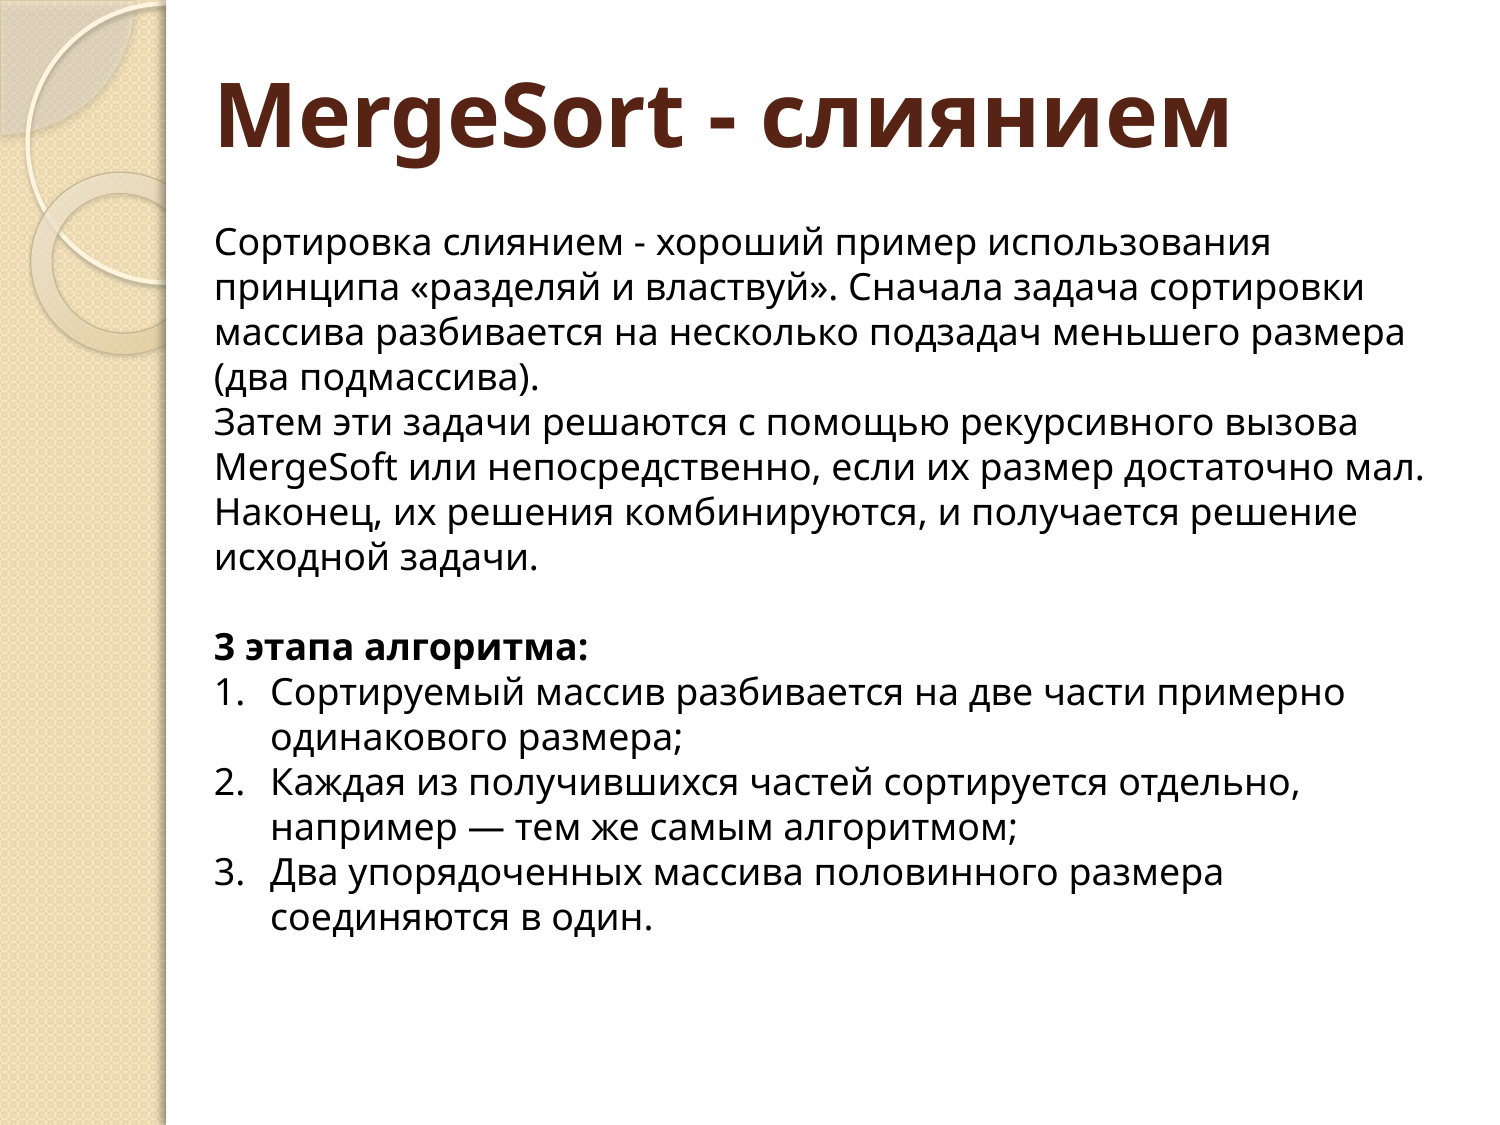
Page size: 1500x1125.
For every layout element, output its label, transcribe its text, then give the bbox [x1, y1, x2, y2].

text_box Сортировка слиянием - хороший пример использования принципа «разделяй и властвуй». Сначала задача сортировки массива разбивается на несколько подзадач меньшего размера (два подмассива). Затем эти задачи решаются с помощью рекурсивного вызова MergeSoft или непосредственно, если их размер достаточно мал. Наконец, их решения комбинируются, и получается решение исходной задачи. 3 этапа алгоритма: Сортируемый массив разбивается на две части примерно одинакового размера; Каждая из получившихся частей сортируется отдельно, например — тем же самым алгоритмом; Два упорядоченных массива половинного размера соединяются в один. [199, 210, 1454, 946]
title MergeSort - слиянием [199, 35, 1430, 188]
